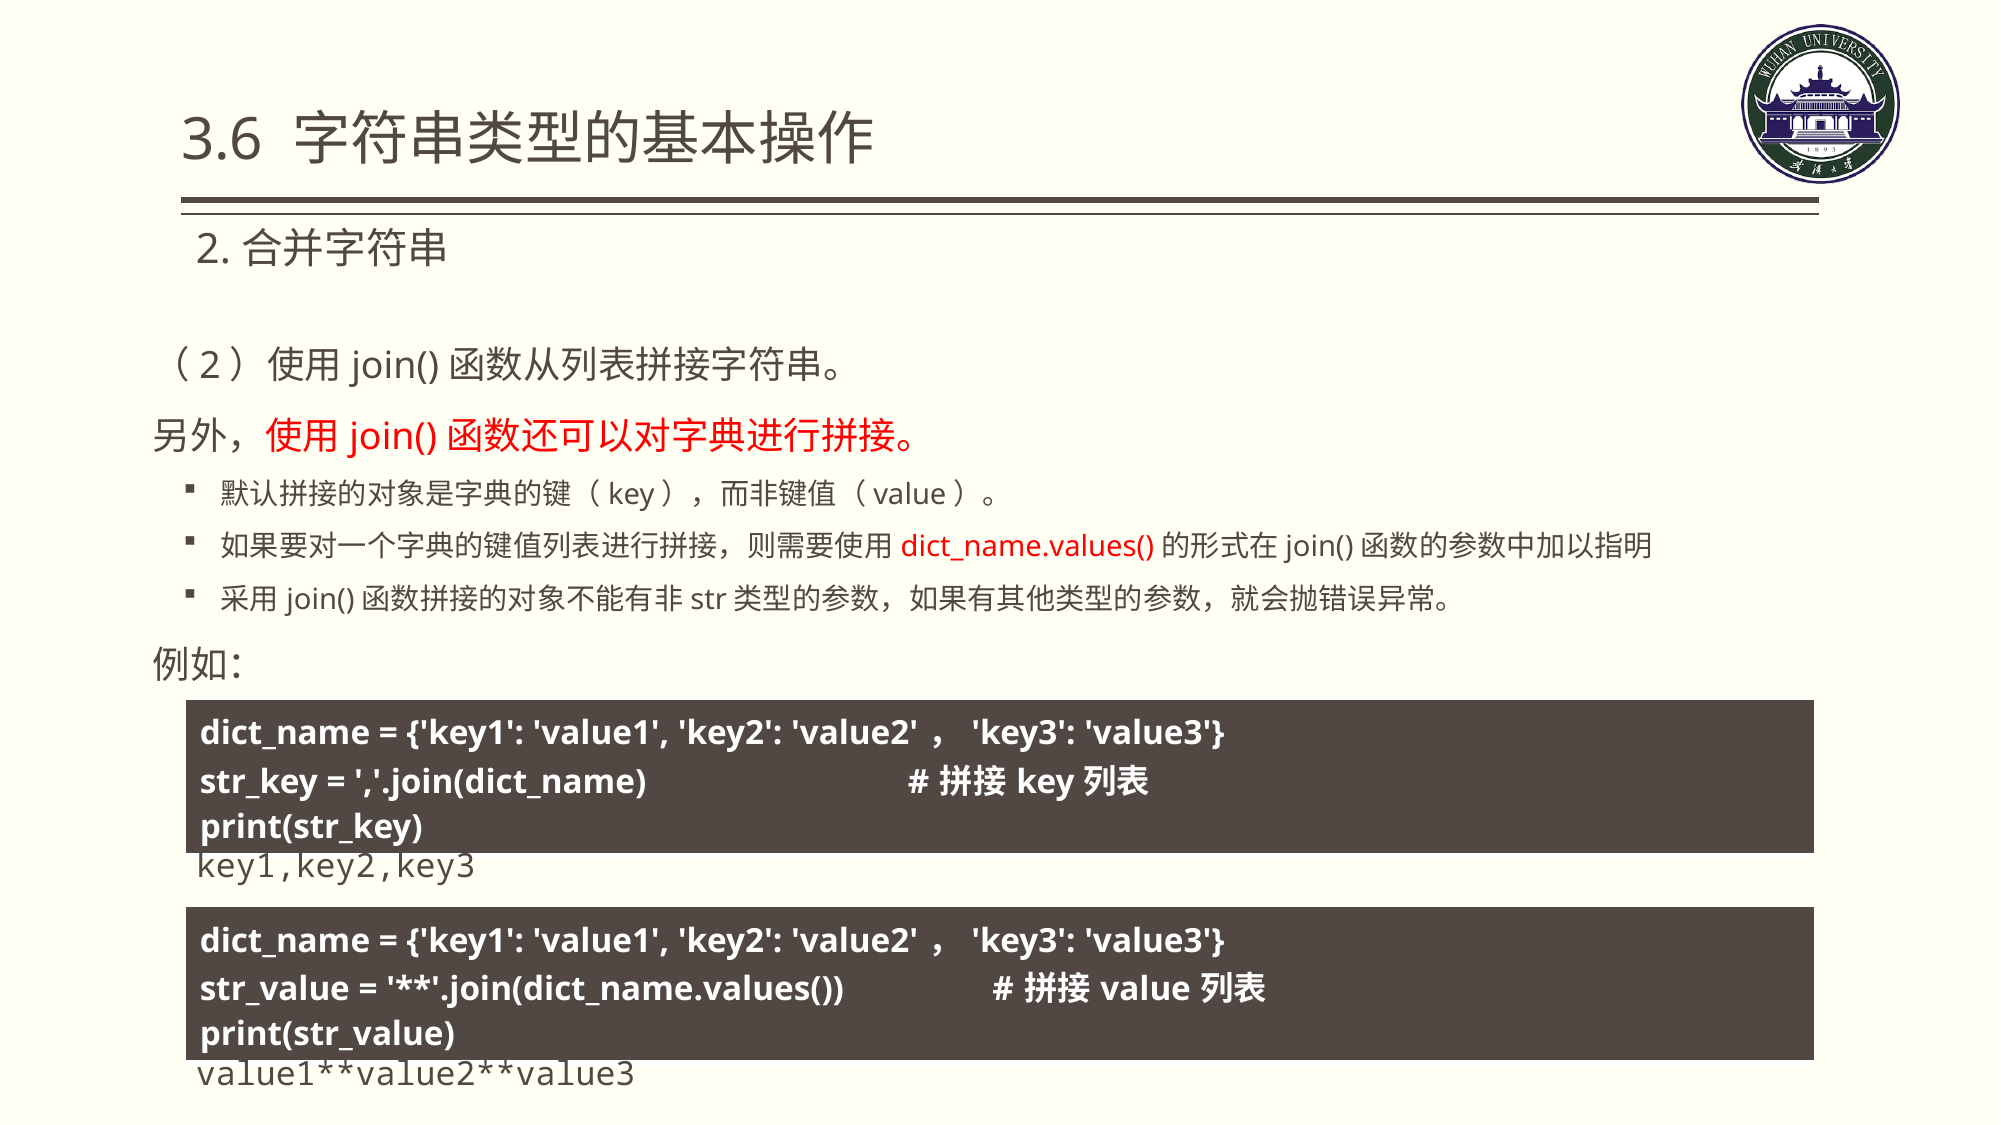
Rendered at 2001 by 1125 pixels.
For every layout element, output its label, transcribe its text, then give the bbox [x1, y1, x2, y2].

table_header dict_name = {'key1': 'value1', 'key2': 'value2'，'key3': 'value3'} str_value = '**'.join(dict_name.values()) #拼接value列表 print(str_value) [186, 907, 1814, 1045]
picture [1741, 24, 1900, 184]
table_header dict_name = {'key1': 'value1', 'key2': 'value2'，'key3': 'value3'} str_key = ','.join(dict_name) #拼接key列表 print(str_key) [186, 700, 1814, 836]
text_box key1,key2,key3 [181, 836, 1819, 891]
text_box 2.合并字符串 [181, 213, 640, 307]
text_box （2）使用join()函数从列表拼接字符串。 另外，使用join()函数还可以对字典进行拼接。 默认拼接的对象是字典的键（key），而非键值（value）。 如果要对一个字典的键值列表进行拼接，则需要使用dict_name.values()的形式在join()函数的参数中加以指明 采用join()函数拼接的对象不能有非str类型的参数，如果有其他类型的参数，就会抛错误异常。 例如： [93, 307, 1819, 943]
text_box 3.6 字符串类型的基本操作 [181, 87, 1819, 180]
text_box value1**value2**value3 [181, 1045, 1819, 1100]
